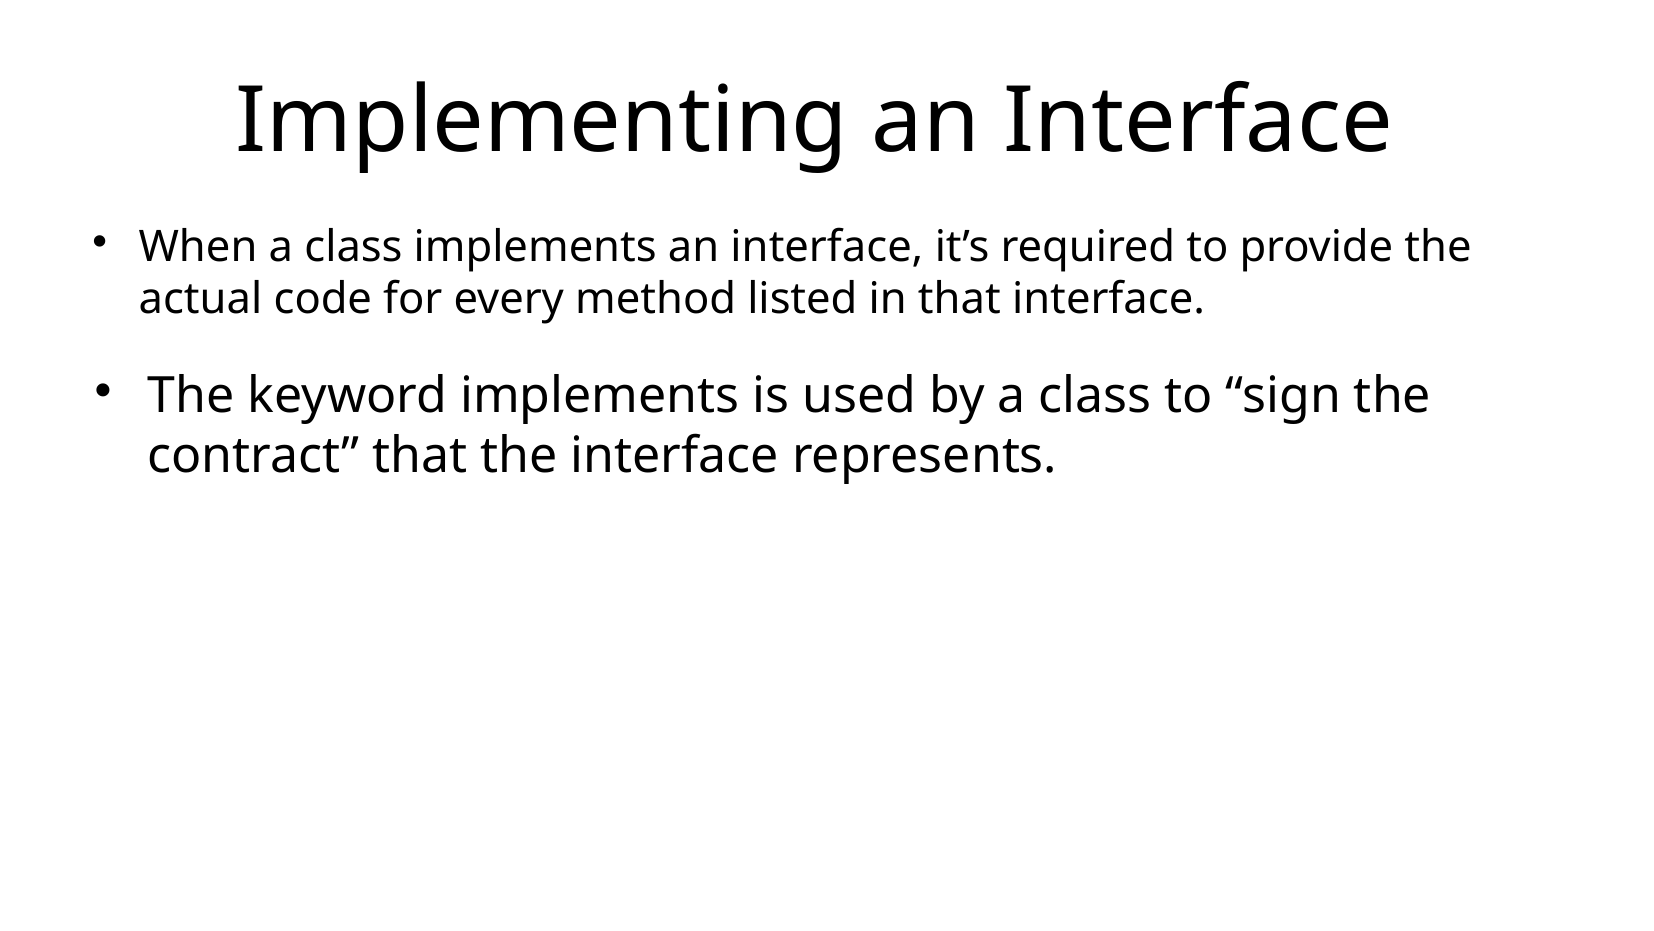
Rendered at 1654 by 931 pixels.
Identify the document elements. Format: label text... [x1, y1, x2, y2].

list The keyword implements is used by a class to “sign the contract” that the interface represents. [76, 362, 1565, 532]
title Implementing an Interface [82, 37, 1571, 193]
list When a class implements an interface, it’s required to provide the actual code for every method listed in that interface. [76, 217, 1565, 355]
